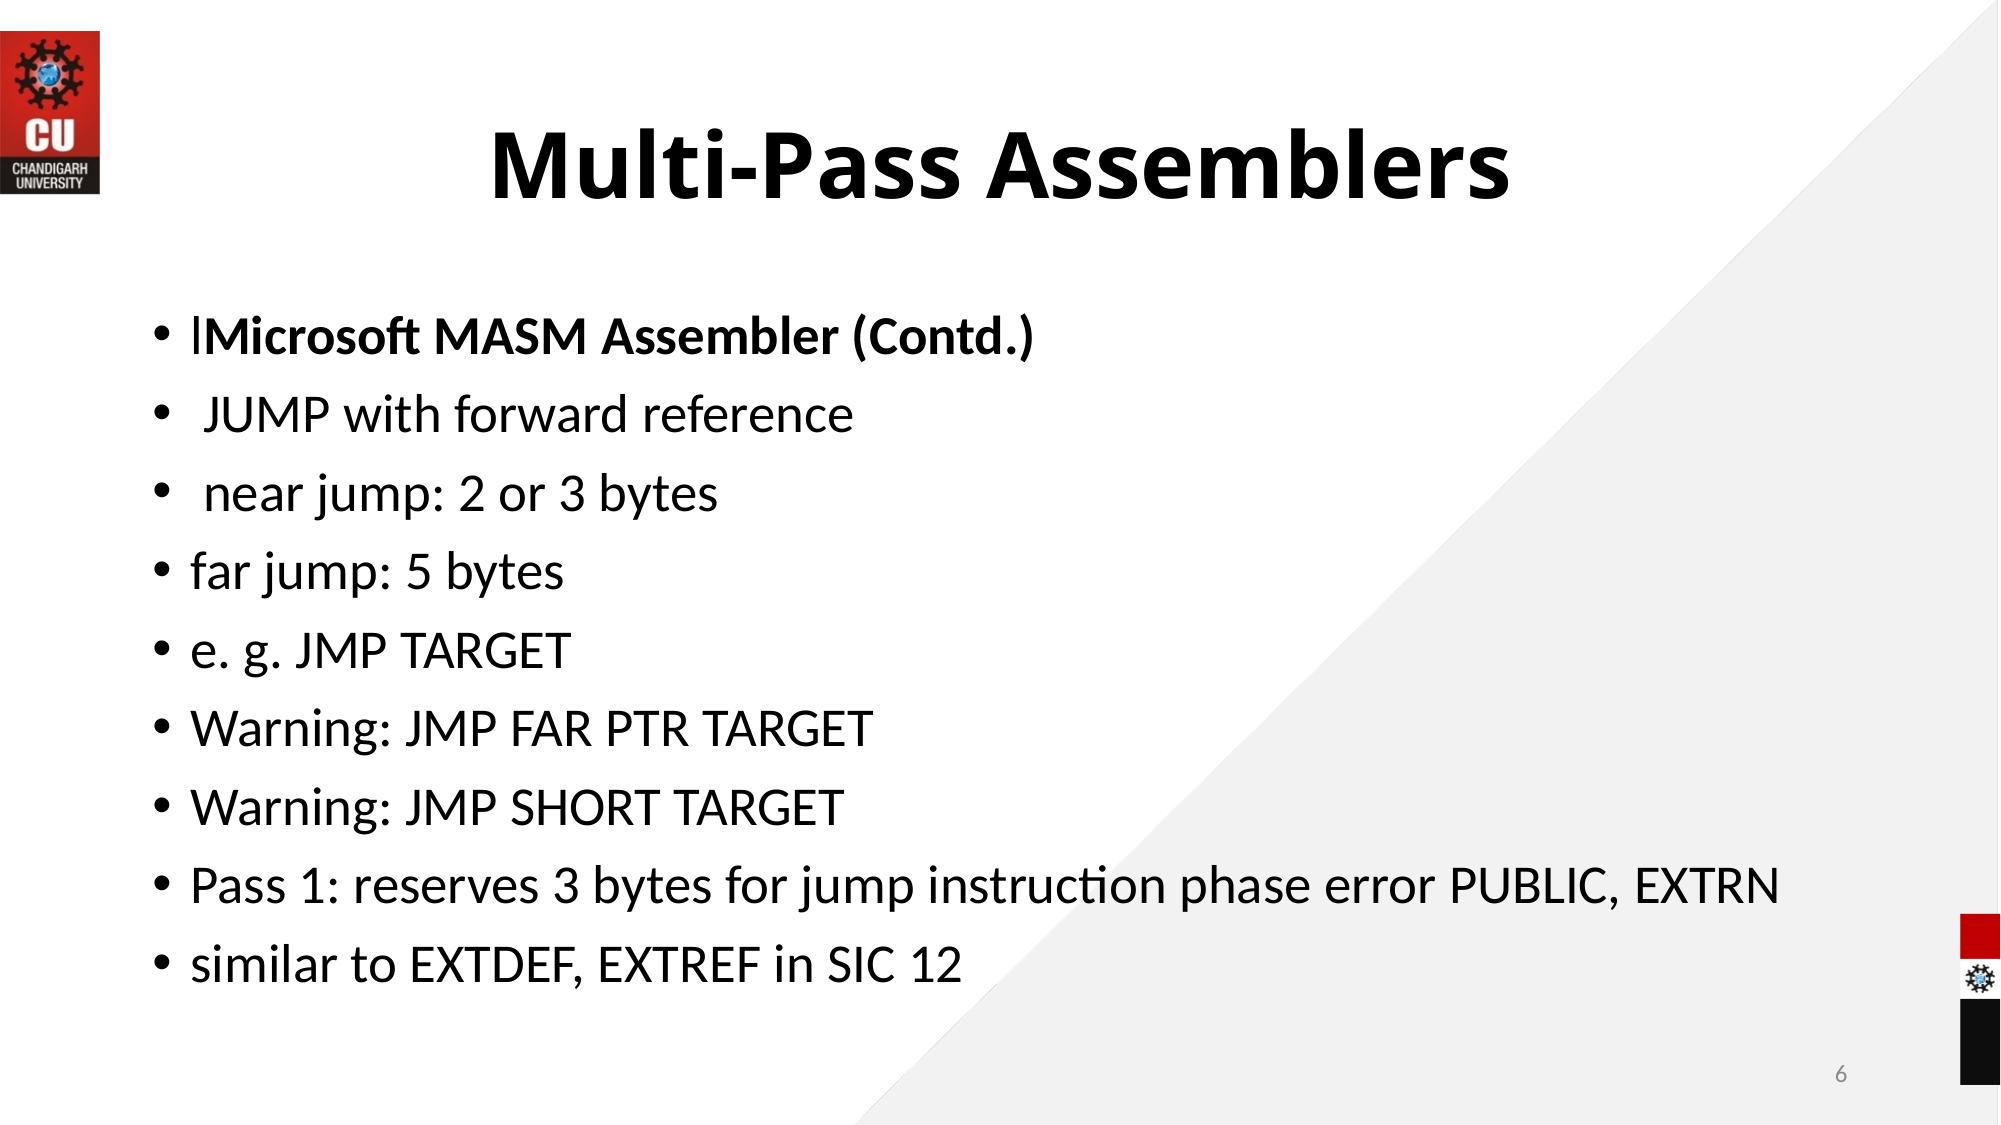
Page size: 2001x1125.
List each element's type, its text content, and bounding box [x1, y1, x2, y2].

list lMicrosoft MASM Assembler (Contd.) JUMP with forward reference near jump: 2 or 3 bytes far jump: 5 bytes e. g. JMP TARGET Warning: JMP FAR PTR TARGET Warning: JMP SHORT TARGET Pass 1: reserves 3 bytes for jump instruction phase error PUBLIC, EXTRN similar to EXTDEF, EXTREF in SIC 12 [137, 299, 1863, 1014]
picture [0, 0, 2001, 1125]
title Multi-Pass Assemblers [137, 59, 1863, 278]
slide_number 6 [1412, 1042, 1863, 1103]
